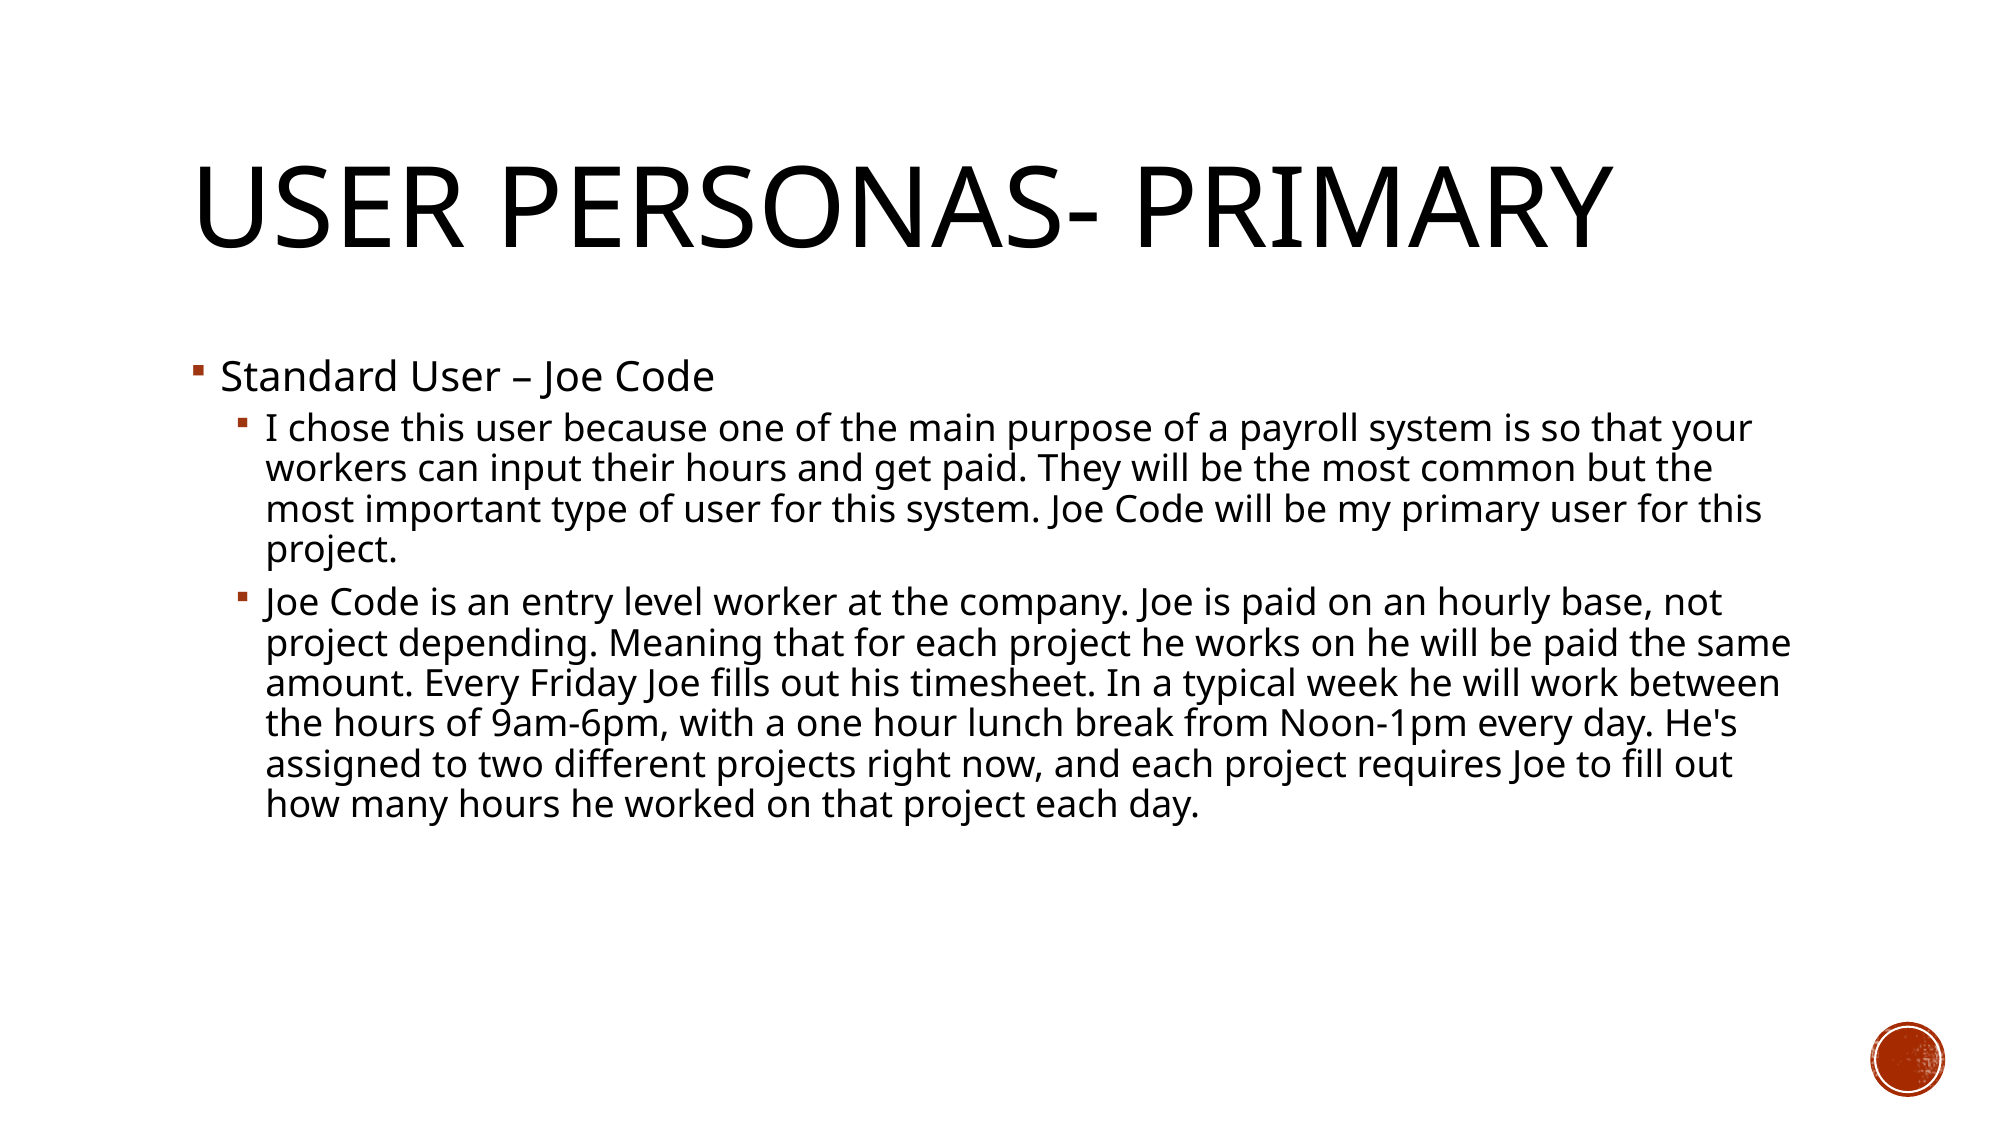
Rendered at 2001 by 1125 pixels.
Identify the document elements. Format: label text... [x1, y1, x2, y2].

title User Personas- Primary [175, 79, 1826, 344]
list Standard User – Joe Code I chose this user because one of the main purpose of a payroll system is so that your workers can input their hours and get paid. They will be the most common but the most important type of user for this system. Joe Code will be my primary user for this project. Joe Code is an entry level worker at the company. Joe is paid on an hourly base, not project depending. Meaning that for each project he works on he will be paid the same amount. Every Friday Joe fills out his timesheet. In a typical week he will work between the hours of 9am-6pm, with a one hour lunch break from Noon-1pm every day. He's assigned to two different projects right now, and each project requires Joe to fill out how many hours he worked on that project each day. [175, 348, 1826, 1013]
